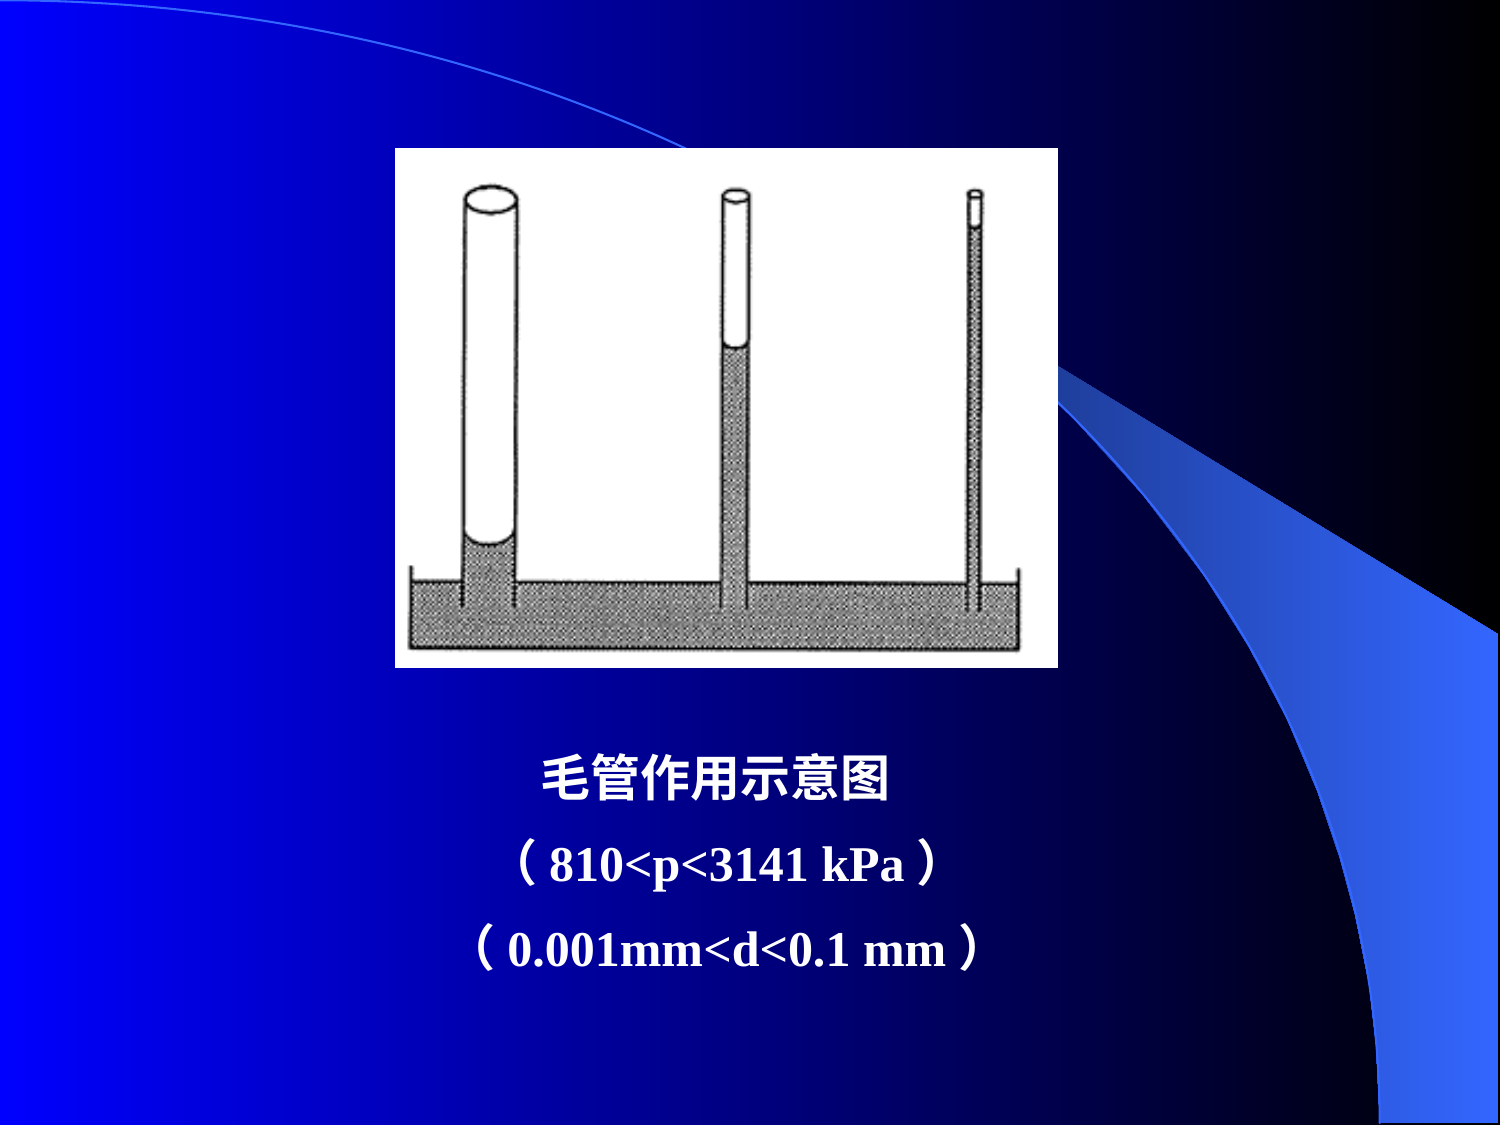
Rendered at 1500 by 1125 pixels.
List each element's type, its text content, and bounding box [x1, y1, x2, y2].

text_box 毛管作用示意图 （810<p<3141 kPa） （0.001mm<d<0.1 mm） [289, 739, 1165, 985]
picture [395, 148, 1059, 669]
